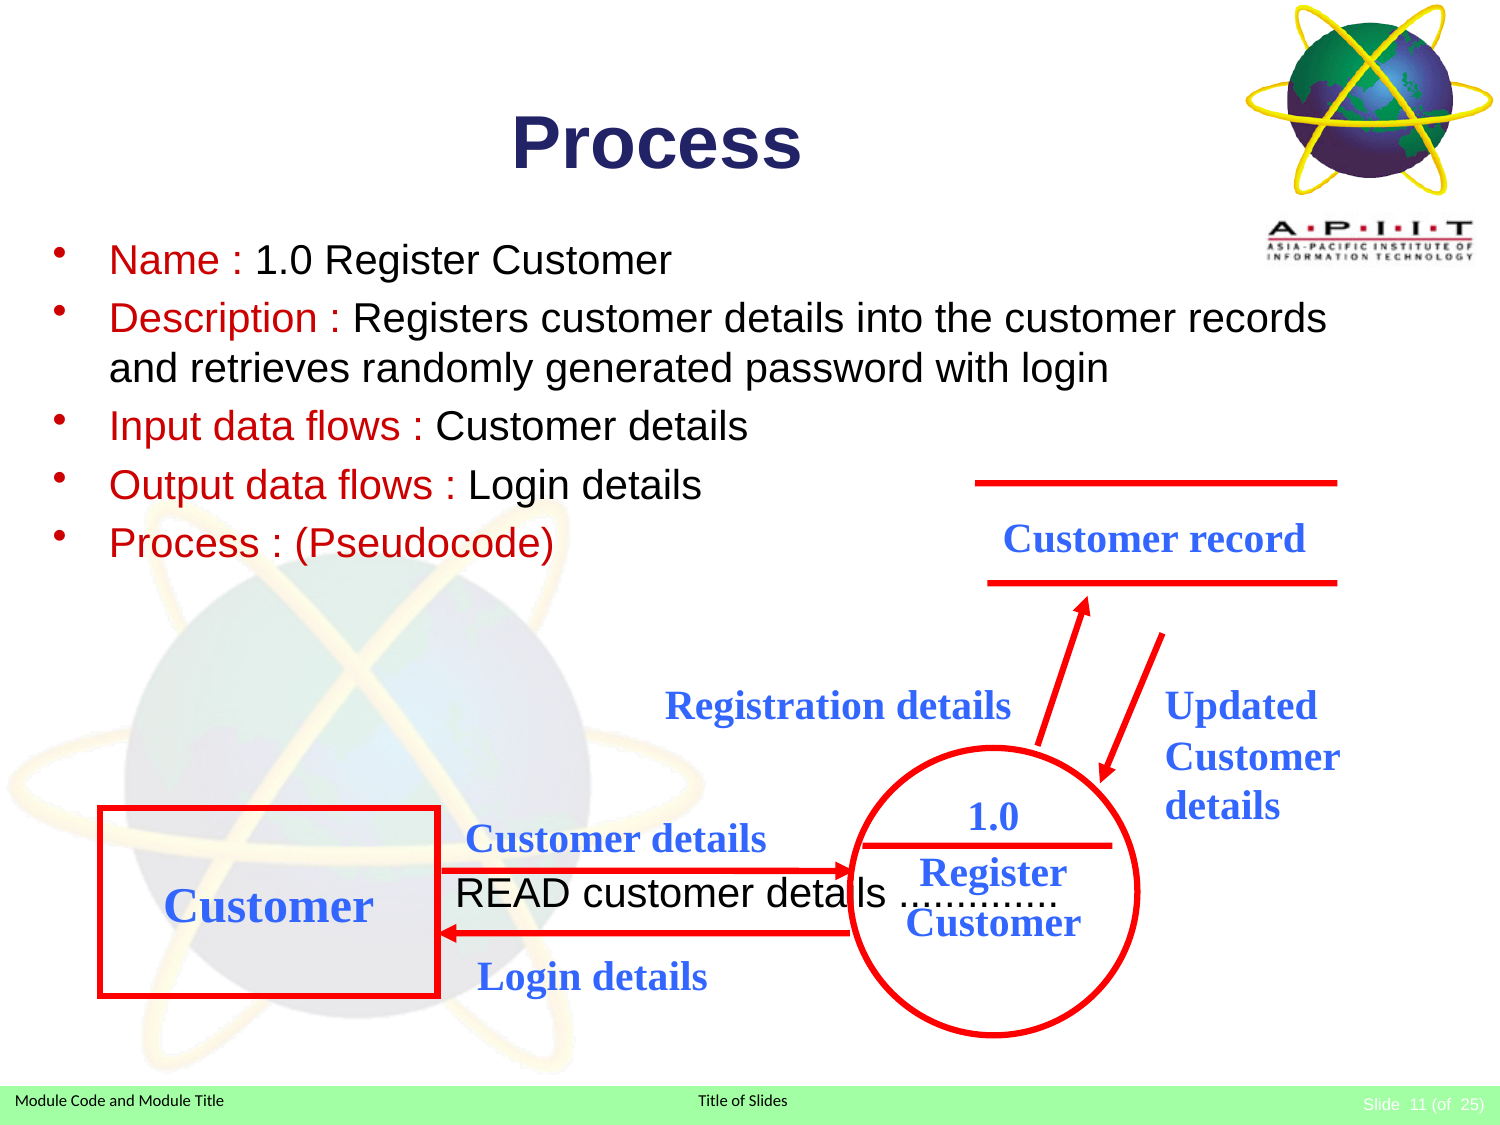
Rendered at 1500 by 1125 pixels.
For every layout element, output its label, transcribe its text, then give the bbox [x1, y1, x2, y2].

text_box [99, 483, 1388, 1036]
picture [1254, 212, 1488, 274]
title Process [79, 45, 1235, 224]
picture [1236, 0, 1500, 199]
list Name : 1.0 Register Customer Description : Registers customer details into the customer records and retrieves randomly generated password with login Input data flows : Customer details Output data flows : Login details Process : (Pseudocode) READ customer details .............. [37, 224, 1388, 968]
footer Slide 11 (of 25) [1024, 1086, 1500, 1125]
